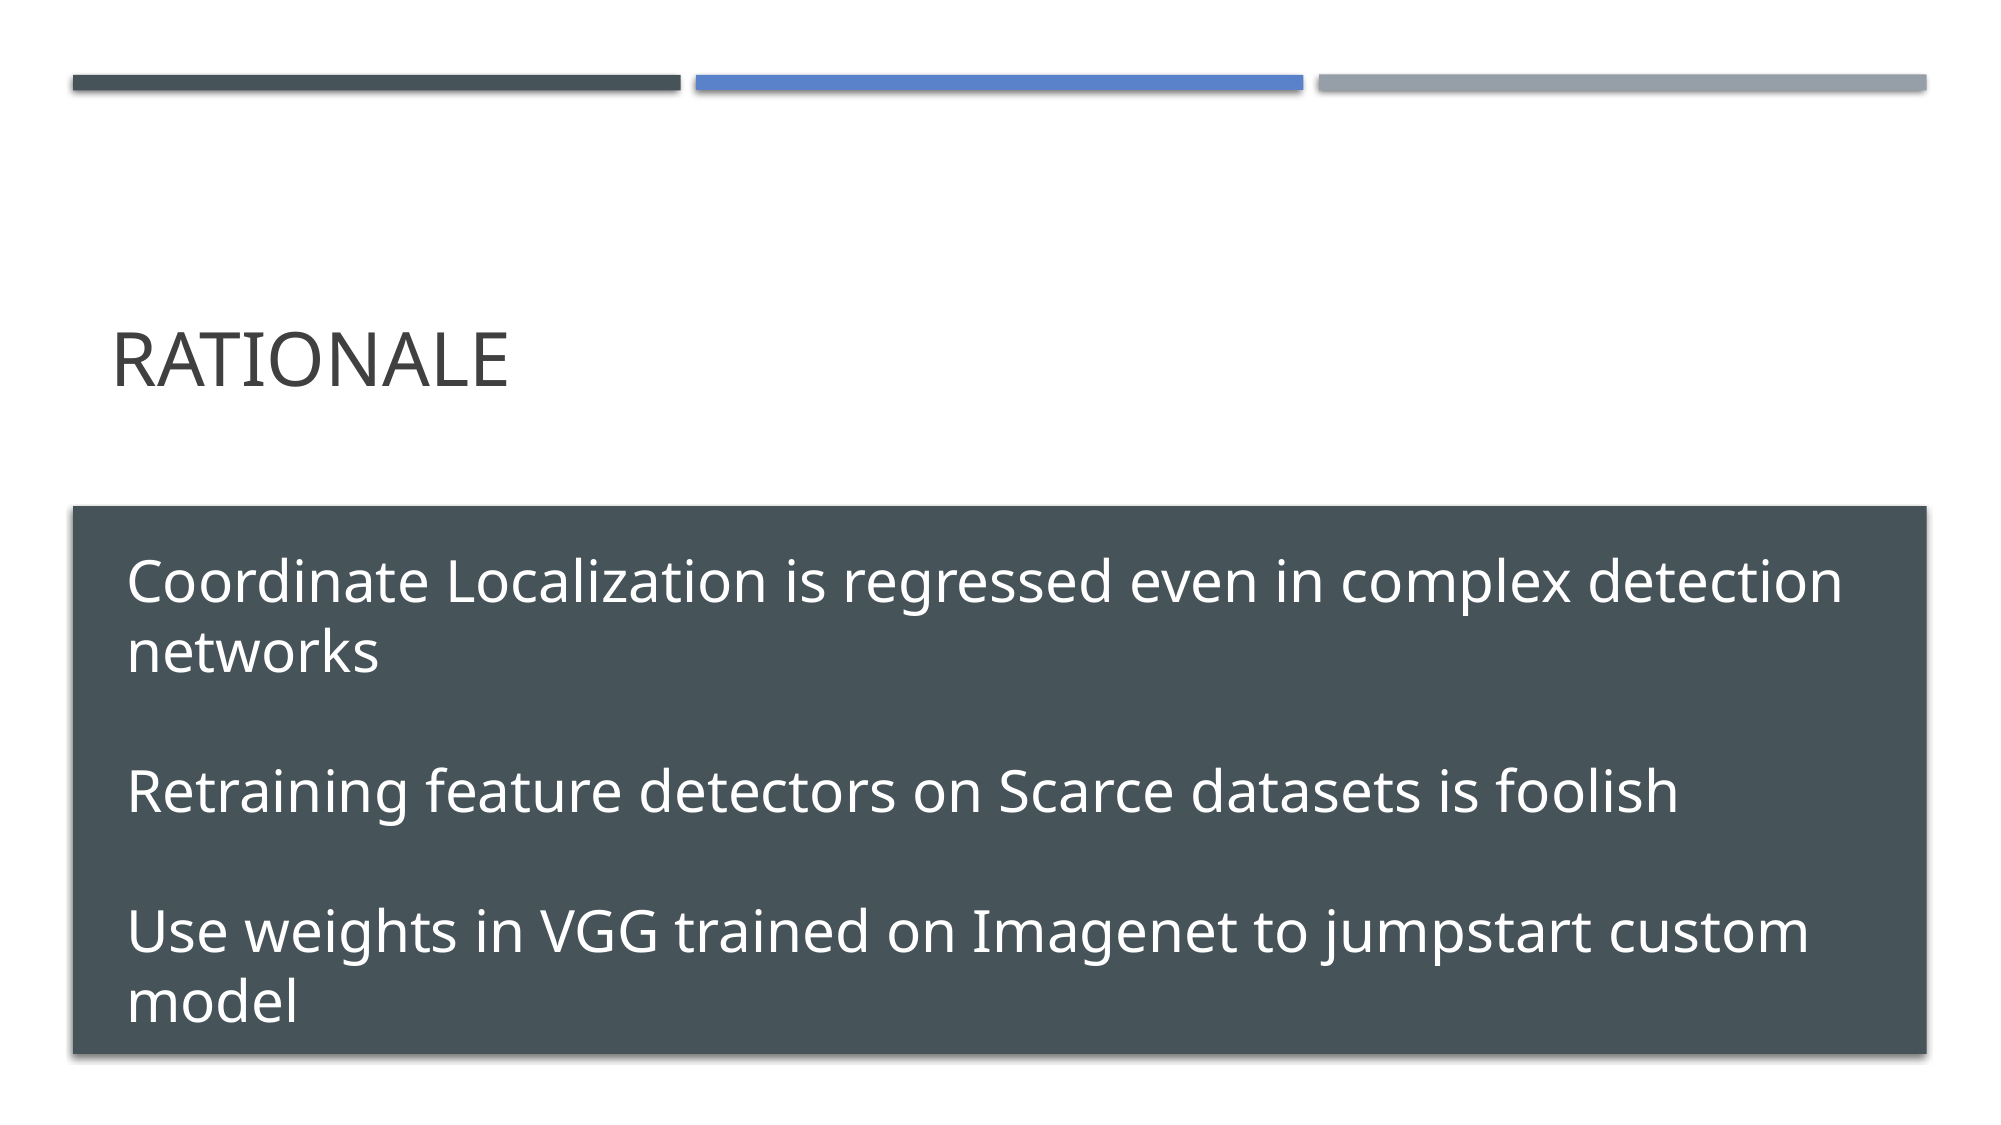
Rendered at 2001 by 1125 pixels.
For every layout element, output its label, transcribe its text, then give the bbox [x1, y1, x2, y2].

title Rationale [95, 167, 1899, 410]
text_box Coordinate Localization is regressed even in complex detection networks Retraining feature detectors on Scarce datasets is foolish Use weights in VGG trained on Imagenet to jumpstart custom model Update convolutional parameters to specialize network to task [111, 536, 1899, 1125]
